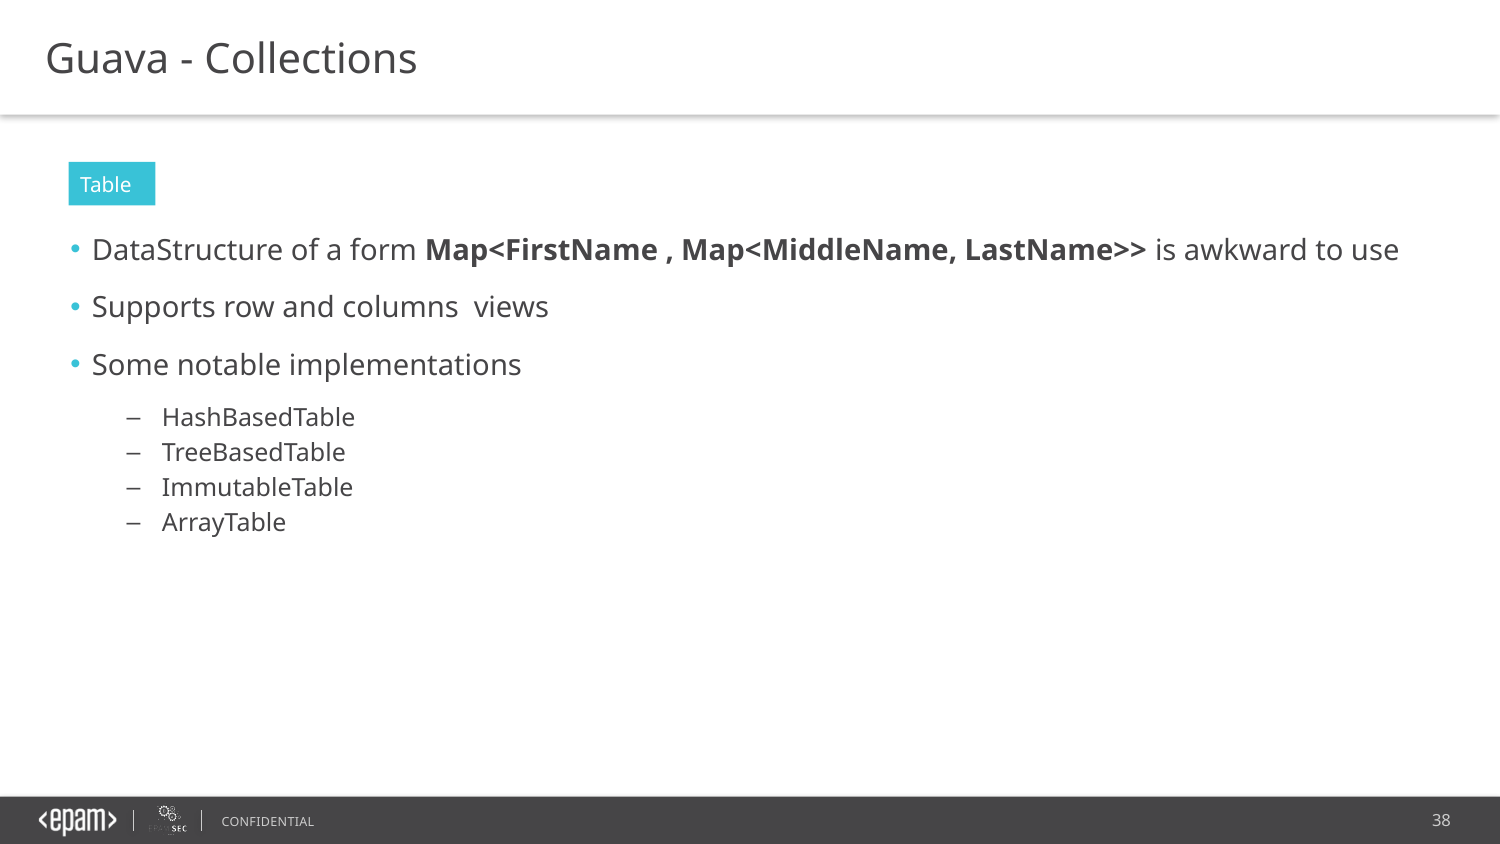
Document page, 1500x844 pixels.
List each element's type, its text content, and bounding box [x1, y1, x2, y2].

list DataStructure of a form Map<FirstName , Map<MiddleName, LastName>> is awkward to use Supports row and columns views Some notable implementations HashBasedTable TreeBasedTable ImmutableTable ArrayTable [59, 218, 1426, 735]
list Guava - Collections [0, 0, 1500, 115]
list Table [68, 161, 156, 206]
picture [38, 808, 117, 837]
